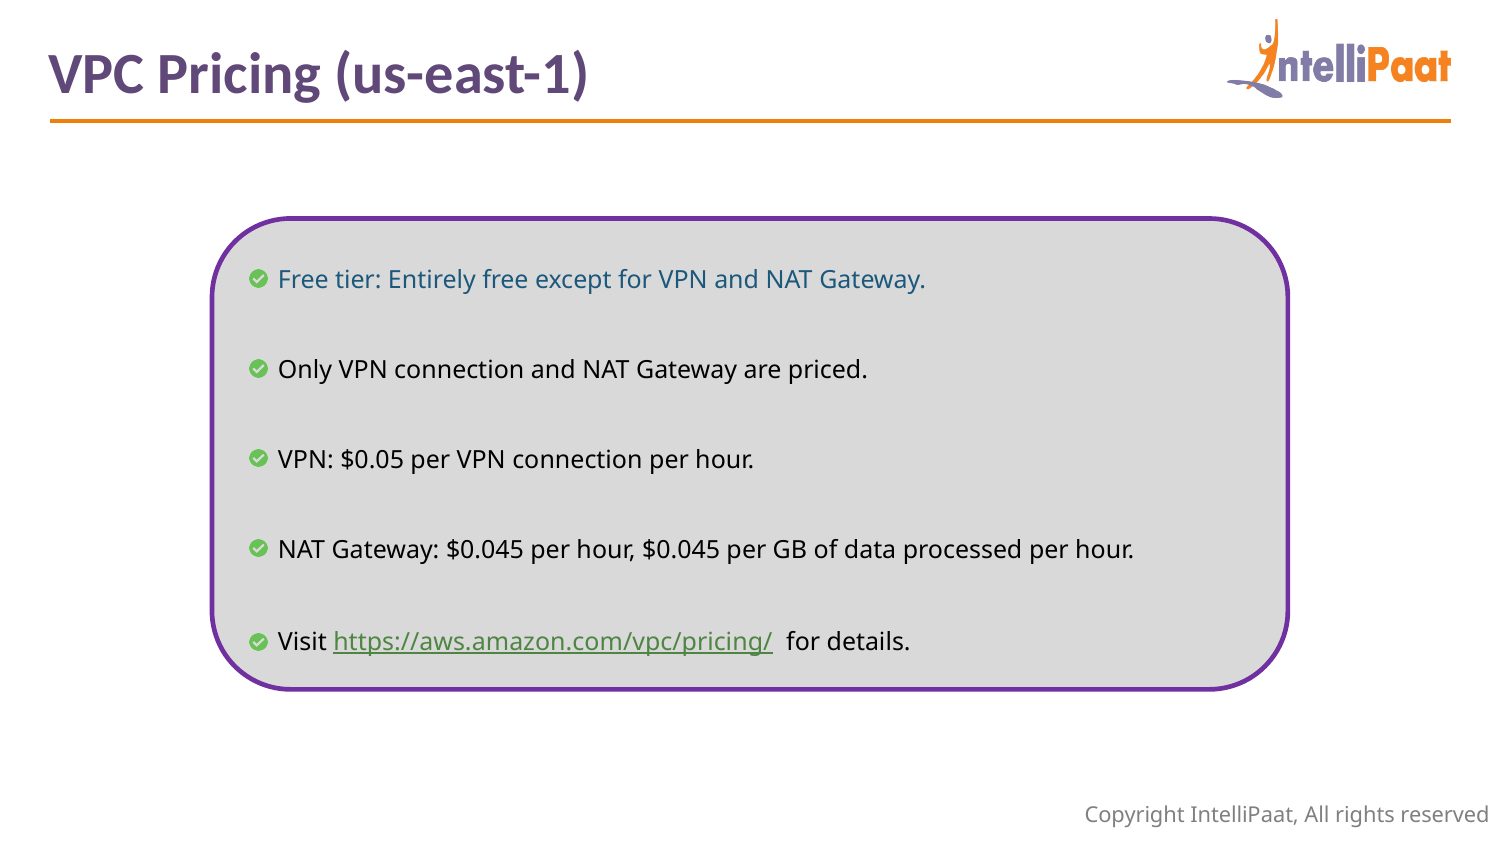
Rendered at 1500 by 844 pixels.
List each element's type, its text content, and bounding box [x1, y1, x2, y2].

picture [249, 269, 268, 288]
picture [1227, 19, 1451, 98]
picture [249, 359, 268, 378]
picture [249, 449, 268, 467]
text_box VPC Pricing (us-east-1) [33, 27, 605, 113]
picture [249, 633, 268, 651]
text_box Free tier: Entirely free except for VPN and NAT Gateway. Only VPN connection and NAT Gateway are priced. VPN: $0.05 per VPN connection per hour. NAT Gateway: $0.045 per hour, $0.045 per GB of data processed per hour. Visit https://aws.amazon.com/vpc/pricing/ for details. [211, 218, 1288, 690]
picture [249, 539, 268, 557]
